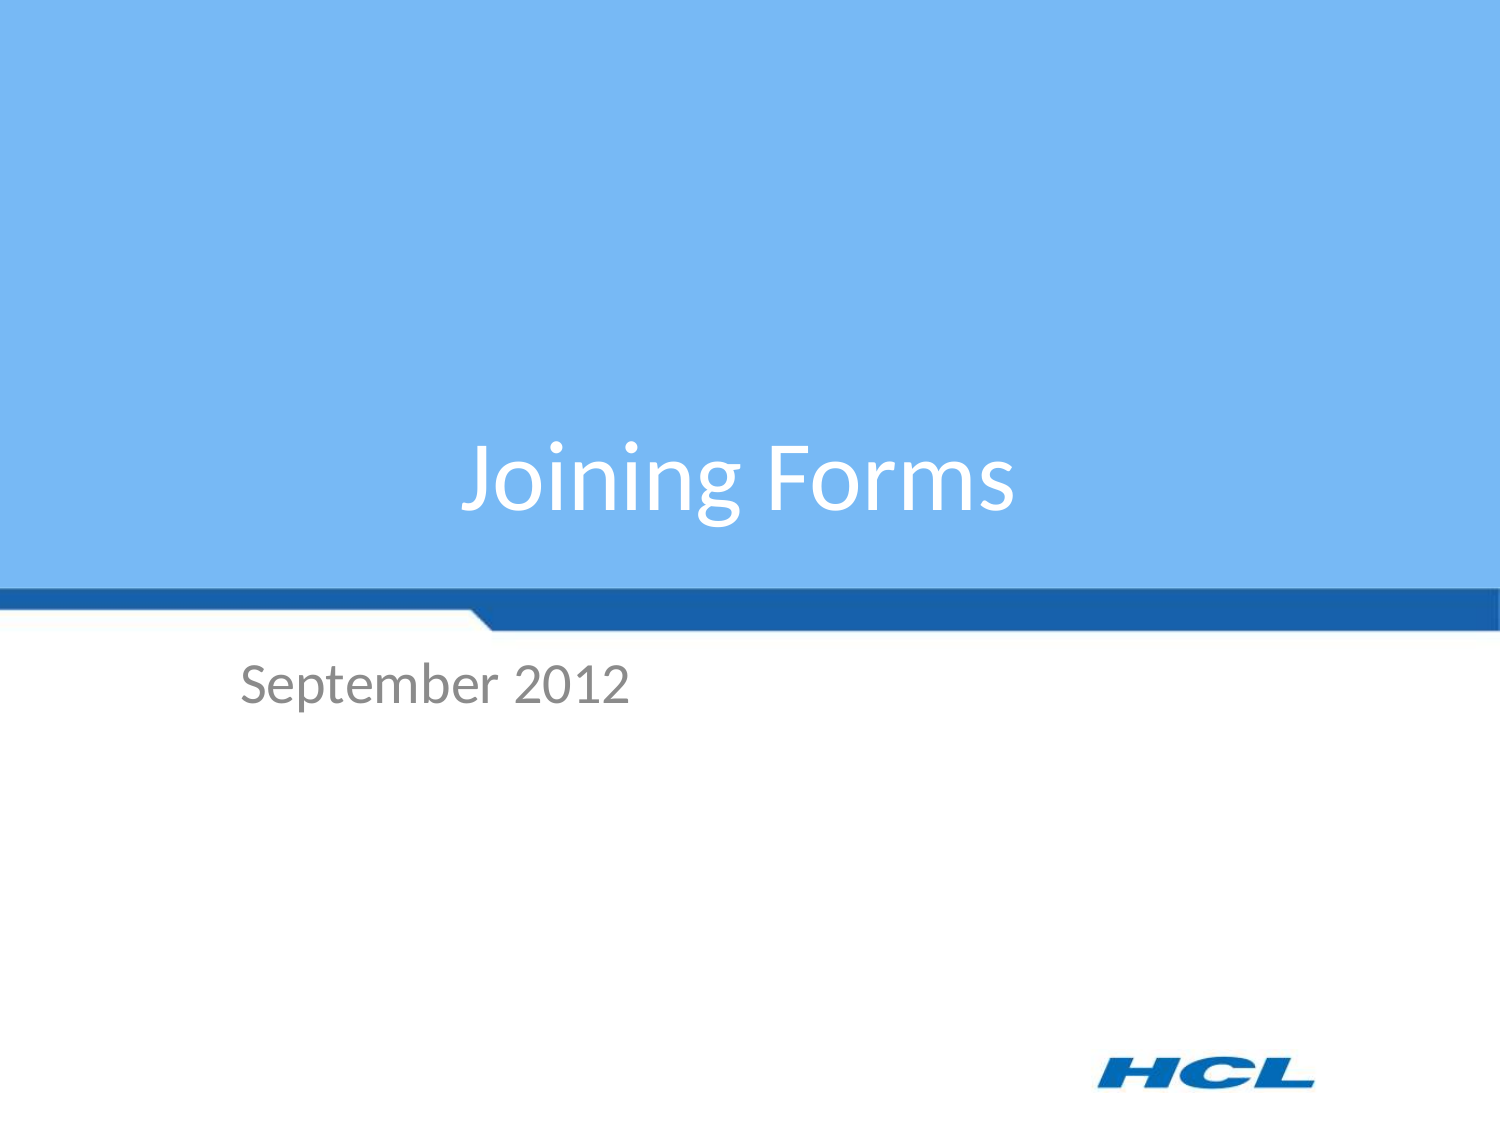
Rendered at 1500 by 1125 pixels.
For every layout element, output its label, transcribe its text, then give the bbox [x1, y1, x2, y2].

picture [1074, 1049, 1338, 1093]
title Joining Forms [112, 349, 1388, 591]
picture [0, 588, 1500, 650]
subtitle September 2012 [224, 637, 1276, 926]
